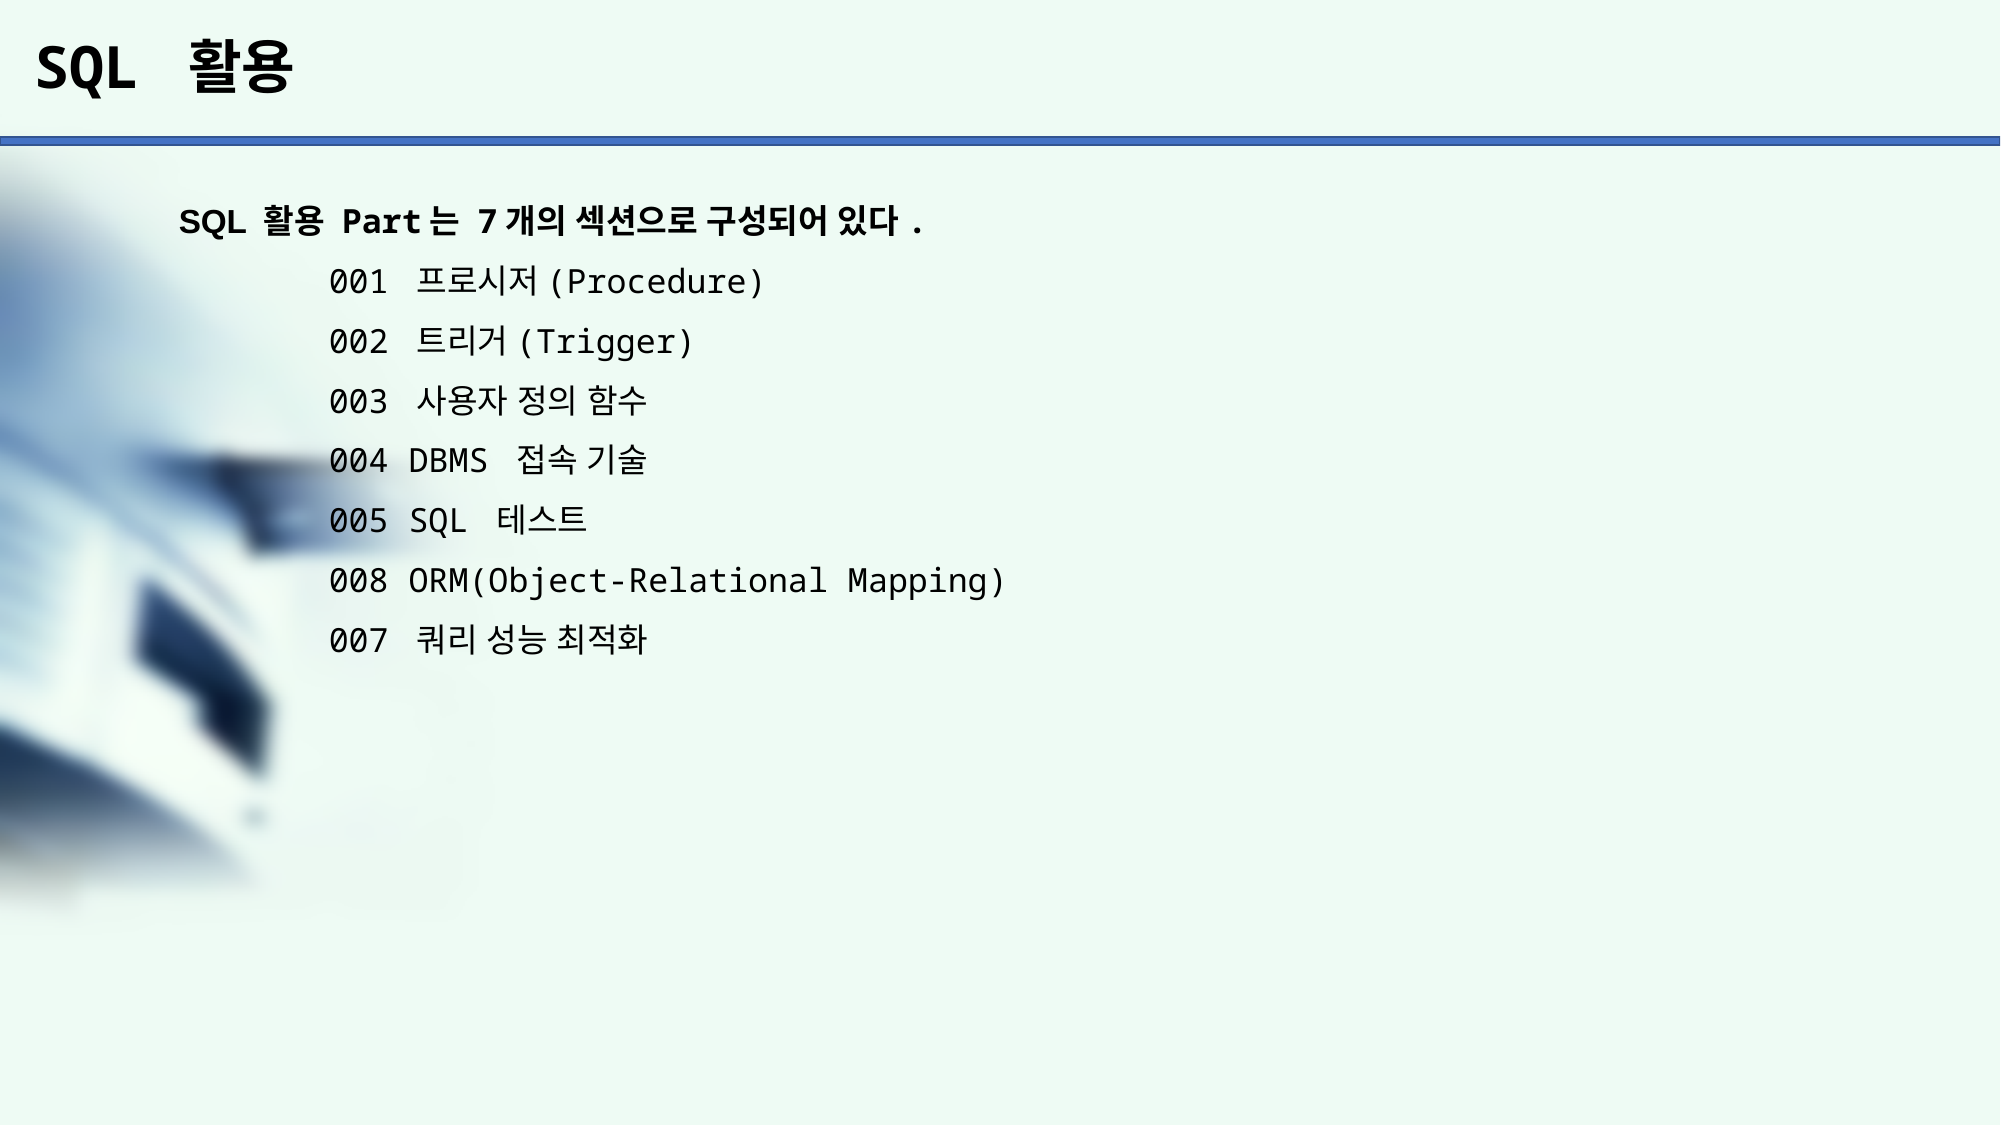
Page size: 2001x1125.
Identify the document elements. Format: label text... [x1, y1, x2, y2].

picture [0, 146, 2000, 1125]
picture [0, 0, 2000, 136]
text_box SQL 활용 Part는 7개의 섹션으로 구성되어 있다. 001 프로시저(Procedure) 002 트리거(Trigger) 003 사용자 정의 함수 004 DBMS 접속 기술 005 SQL 테스트 008 ORM(Object-Relational Mapping) 007 쿼리 성능 최적화 [163, 172, 1922, 727]
title SQL 활용 [19, 14, 1745, 126]
